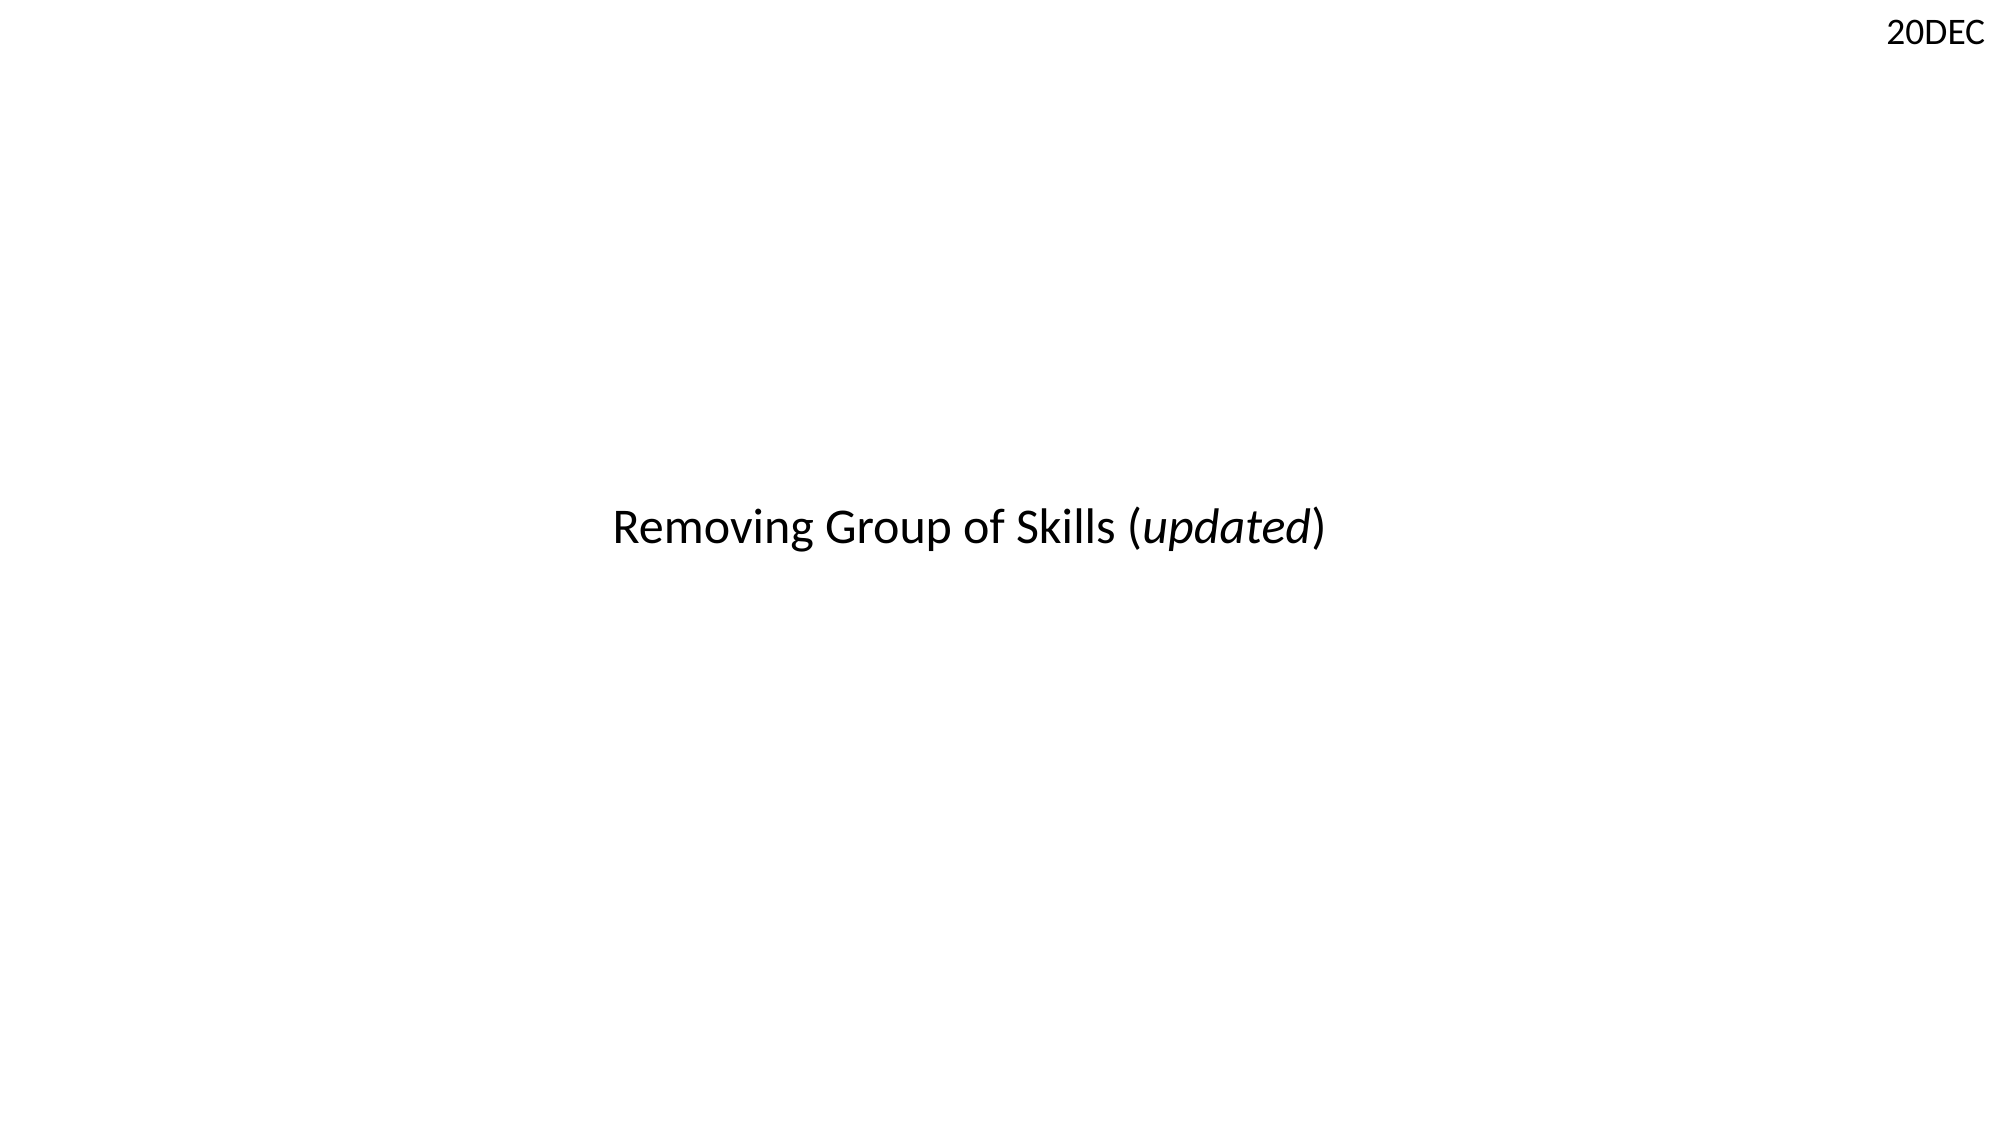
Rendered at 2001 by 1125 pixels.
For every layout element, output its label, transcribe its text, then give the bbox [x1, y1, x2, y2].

text_box Removing Group of Skills (updated) [381, 486, 1559, 561]
text_box 20DEC [1262, 0, 2000, 60]
